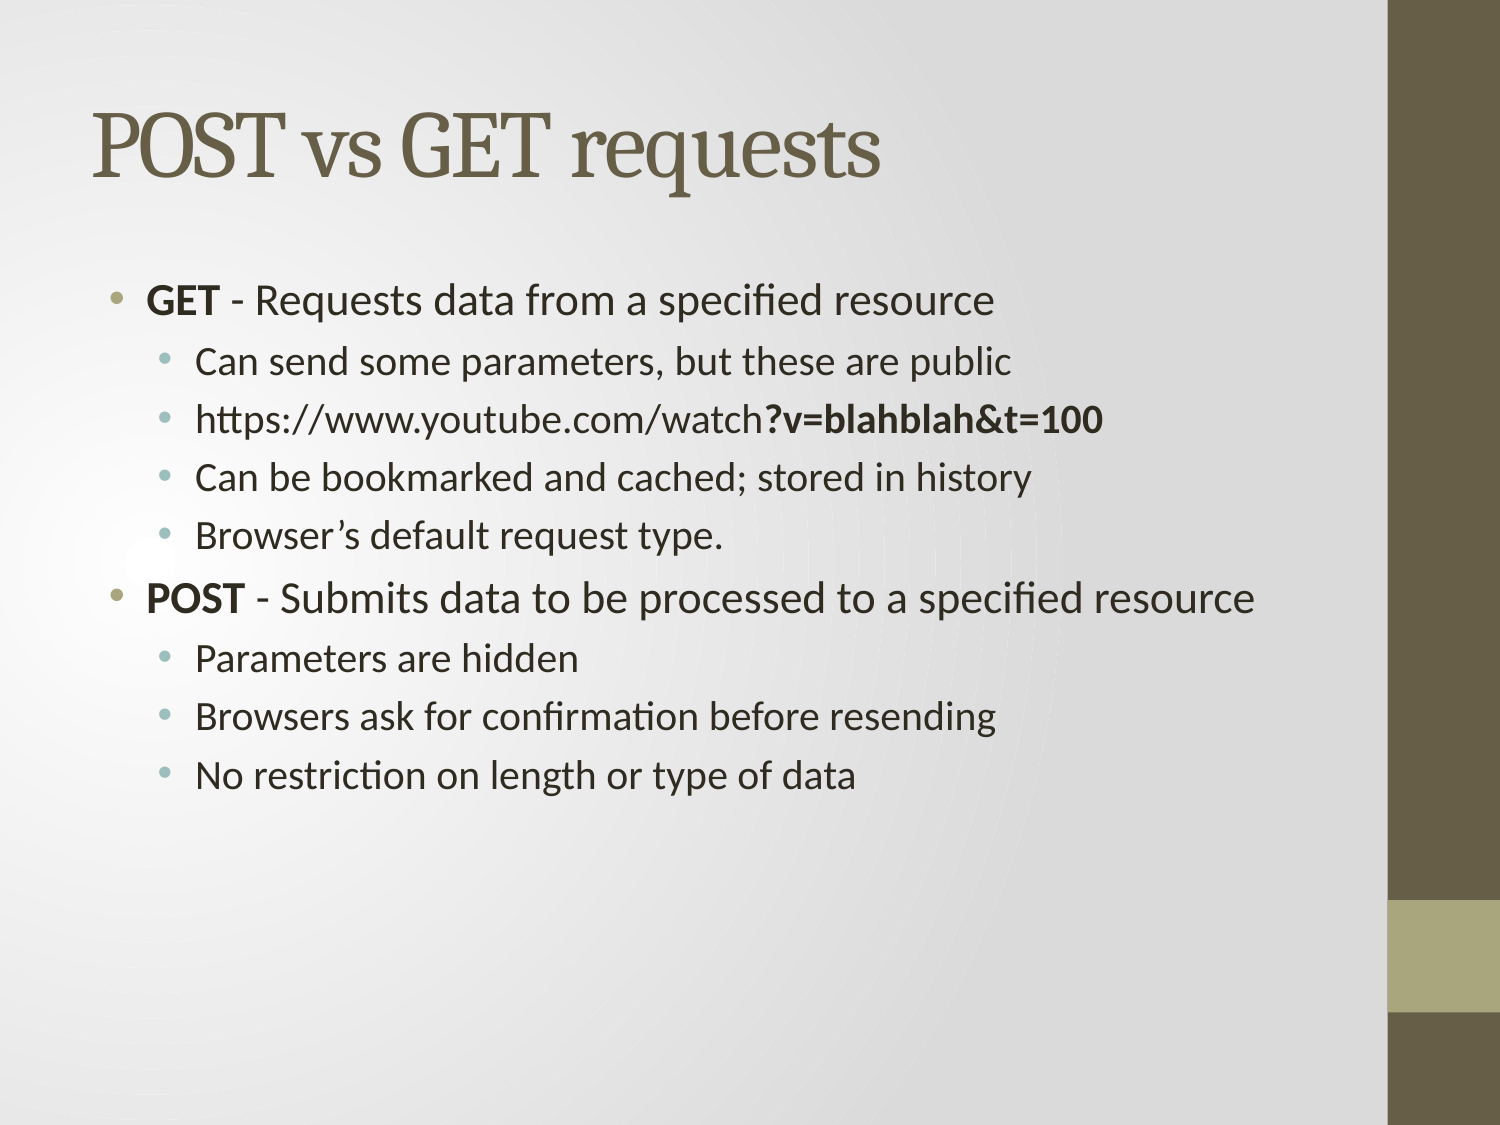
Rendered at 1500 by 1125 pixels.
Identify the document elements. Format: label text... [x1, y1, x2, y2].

title POST vs GET requests [75, 45, 1325, 233]
list GET - Requests data from a specified resource Can send some parameters, but these are public https://www.youtube.com/watch?v=blahblah&t=100 Can be bookmarked and cached; stored in history Browser’s default request type. POST - Submits data to be processed to a specified resource Parameters are hidden Browsers ask for confirmation before resending No restriction on length or type of data [75, 262, 1325, 1050]
